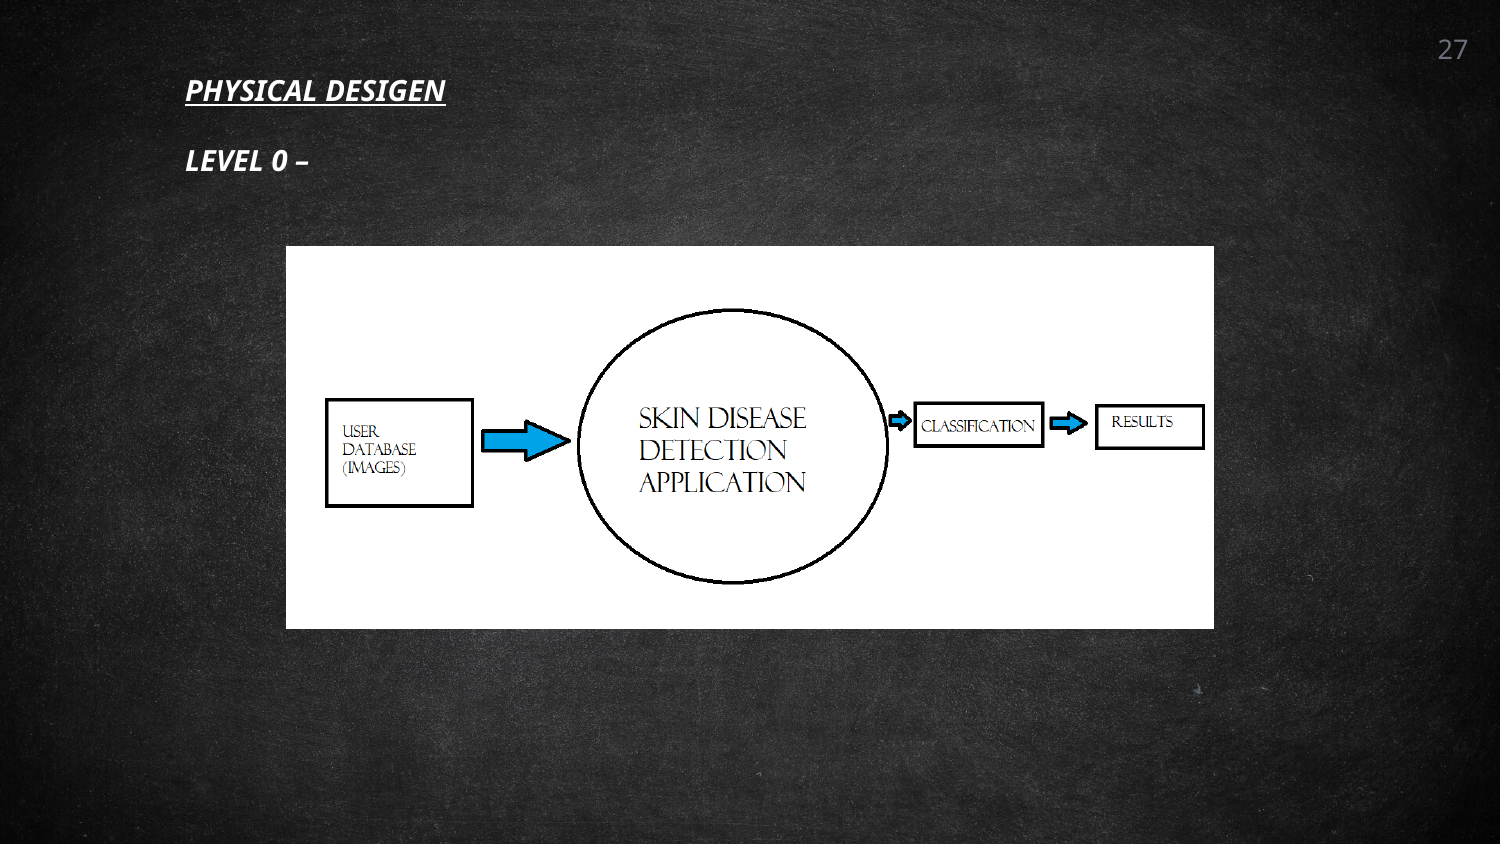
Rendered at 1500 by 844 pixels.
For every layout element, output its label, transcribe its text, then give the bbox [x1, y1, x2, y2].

text_box PHYSICAL DESIGEN LEVEL 0 – [170, 65, 921, 244]
slide_number 27 [1378, 32, 1469, 98]
picture [0, 0, 1500, 844]
